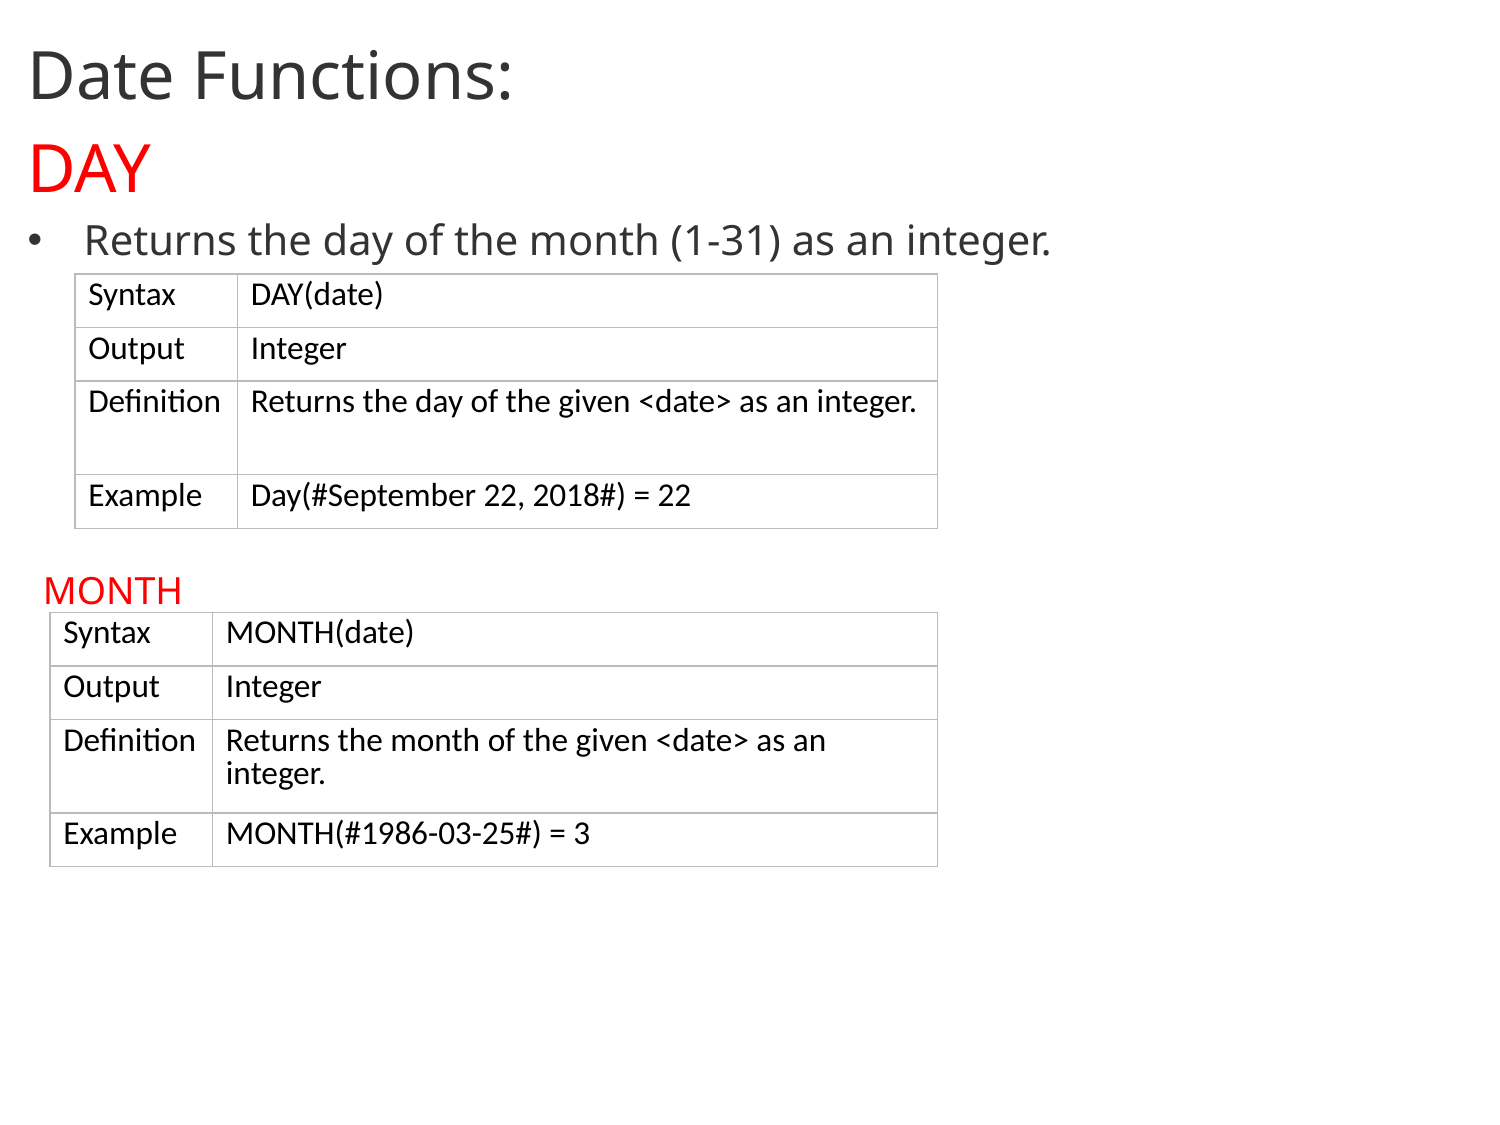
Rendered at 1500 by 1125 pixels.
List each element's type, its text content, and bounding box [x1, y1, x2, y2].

table_header Syntax [51, 613, 212, 665]
list Date Functions: DAY Returns the day of the month (1-31) as an integer. [12, 24, 1475, 1005]
table_cell Definition [76, 382, 237, 474]
table_cell Returns the month of the given <date> as an integer. [213, 720, 937, 812]
table_cell Returns the day of the given <date> as an integer. [238, 382, 937, 474]
table_cell Example [51, 814, 212, 866]
table_cell Definition [51, 720, 212, 812]
table_cell Day(#September 22, 2018#) = 22 [238, 475, 937, 528]
table_cell Integer [238, 328, 937, 380]
table_header DAY(date) [238, 275, 937, 327]
table_cell MONTH(#1986-03-25#) = 3 [213, 814, 937, 866]
table_cell Output [76, 328, 237, 380]
table_cell Integer [213, 667, 937, 719]
table_header MONTH(date) [213, 613, 937, 665]
text_box MONTH [28, 559, 785, 665]
table_header Syntax [76, 275, 237, 327]
table_cell Example [76, 475, 237, 528]
table_cell Output [51, 667, 212, 719]
